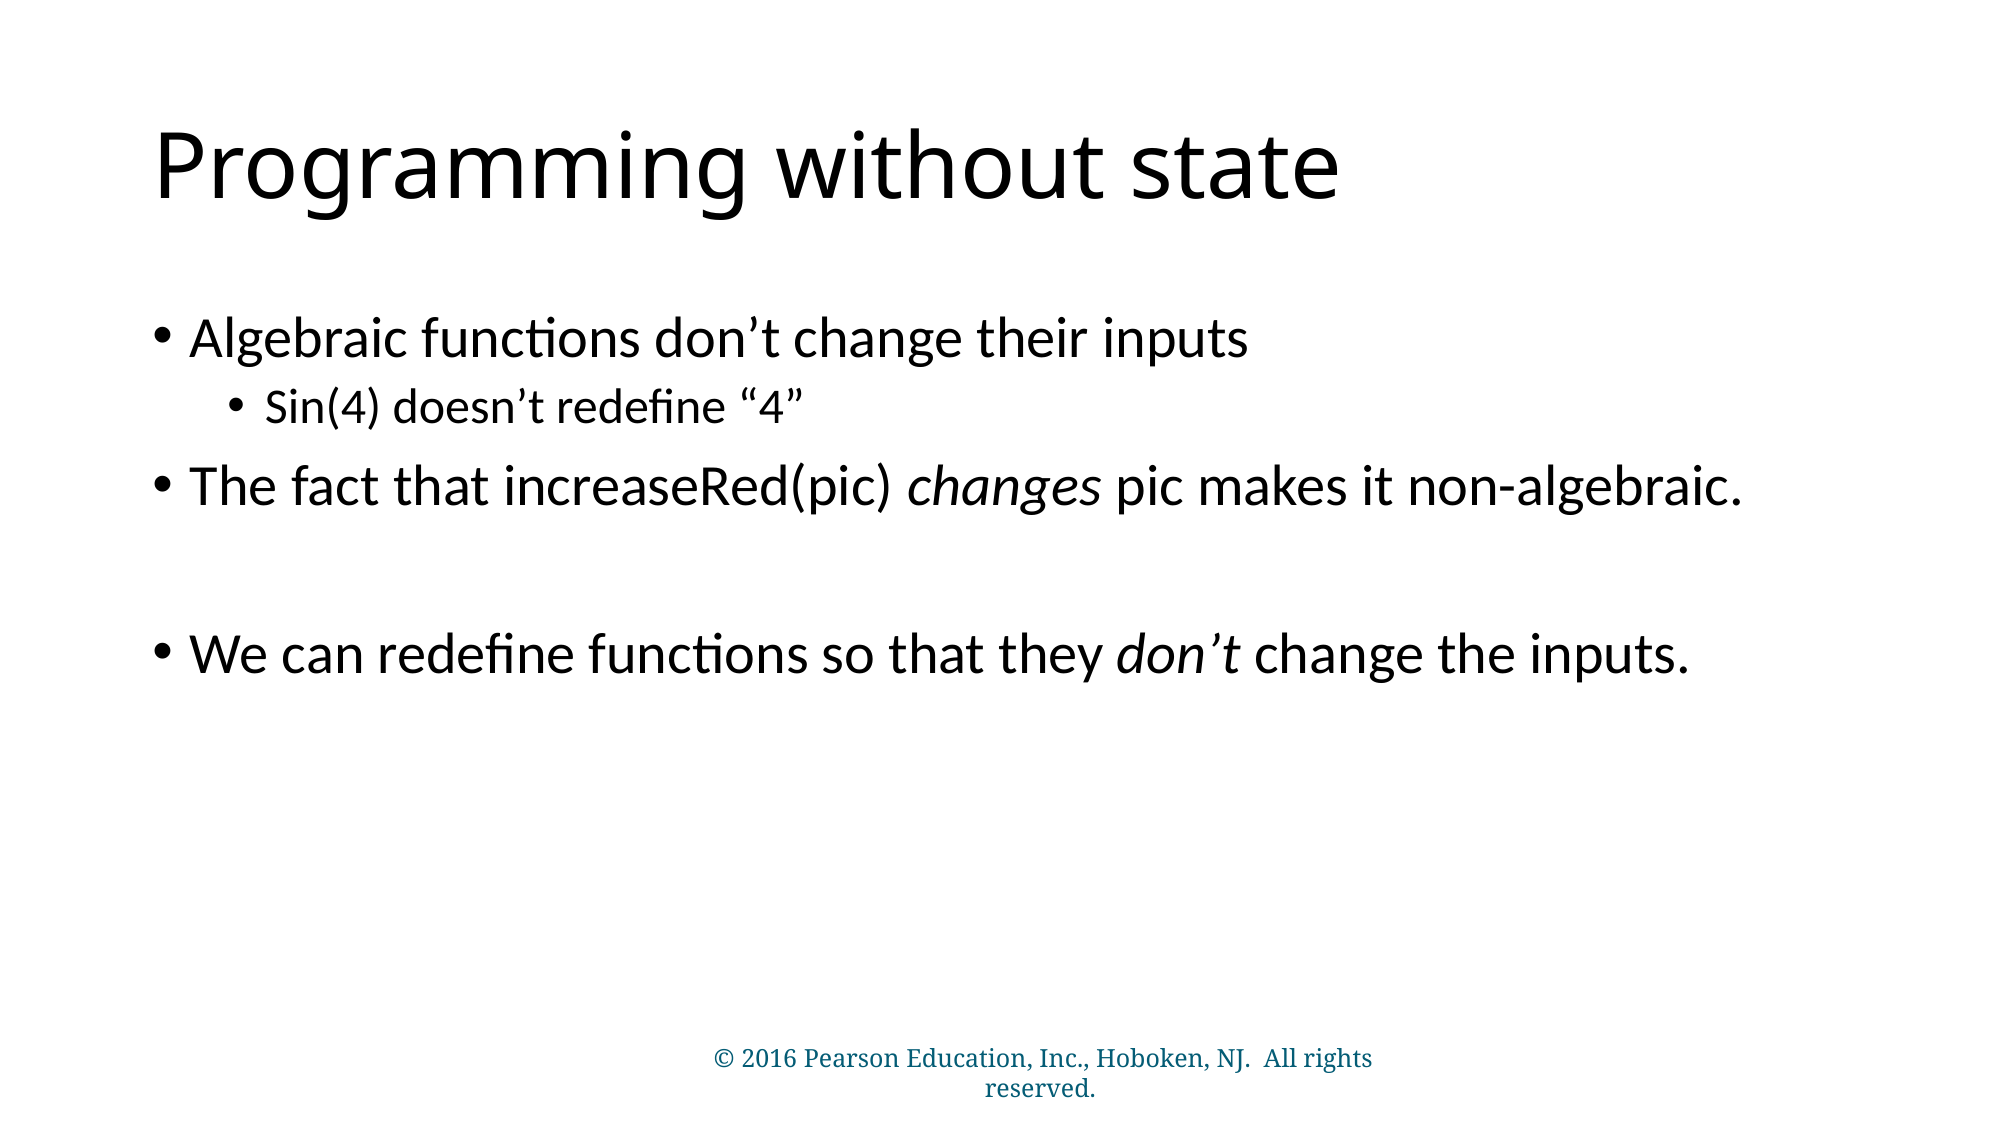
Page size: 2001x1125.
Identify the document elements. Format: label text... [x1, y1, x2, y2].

title Programming without state [137, 59, 1863, 278]
list Algebraic functions don’t change their inputs Sin(4) doesn’t redefine “4” The fact that increaseRed(pic) changes pic makes it non-algebraic. We can redefine functions so that they don’t change the inputs. [137, 299, 1863, 1014]
footer © 2016 Pearson Education, Inc., Hoboken, NJ. All rights reserved. [687, 1042, 1400, 1103]
